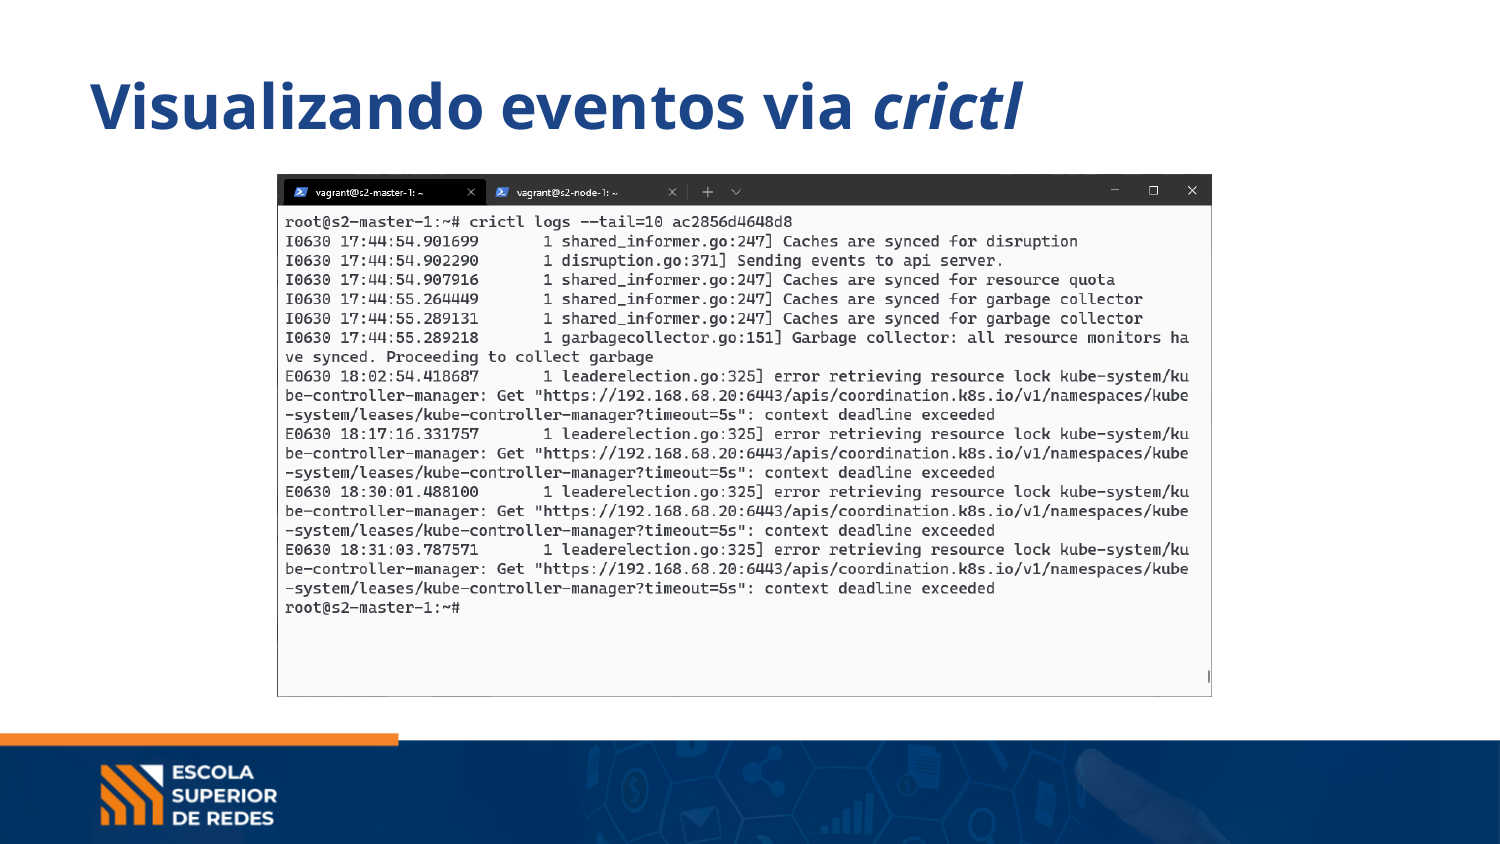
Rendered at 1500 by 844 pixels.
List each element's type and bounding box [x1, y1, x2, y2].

list [0, 1, 1500, 844]
picture [277, 174, 1212, 698]
